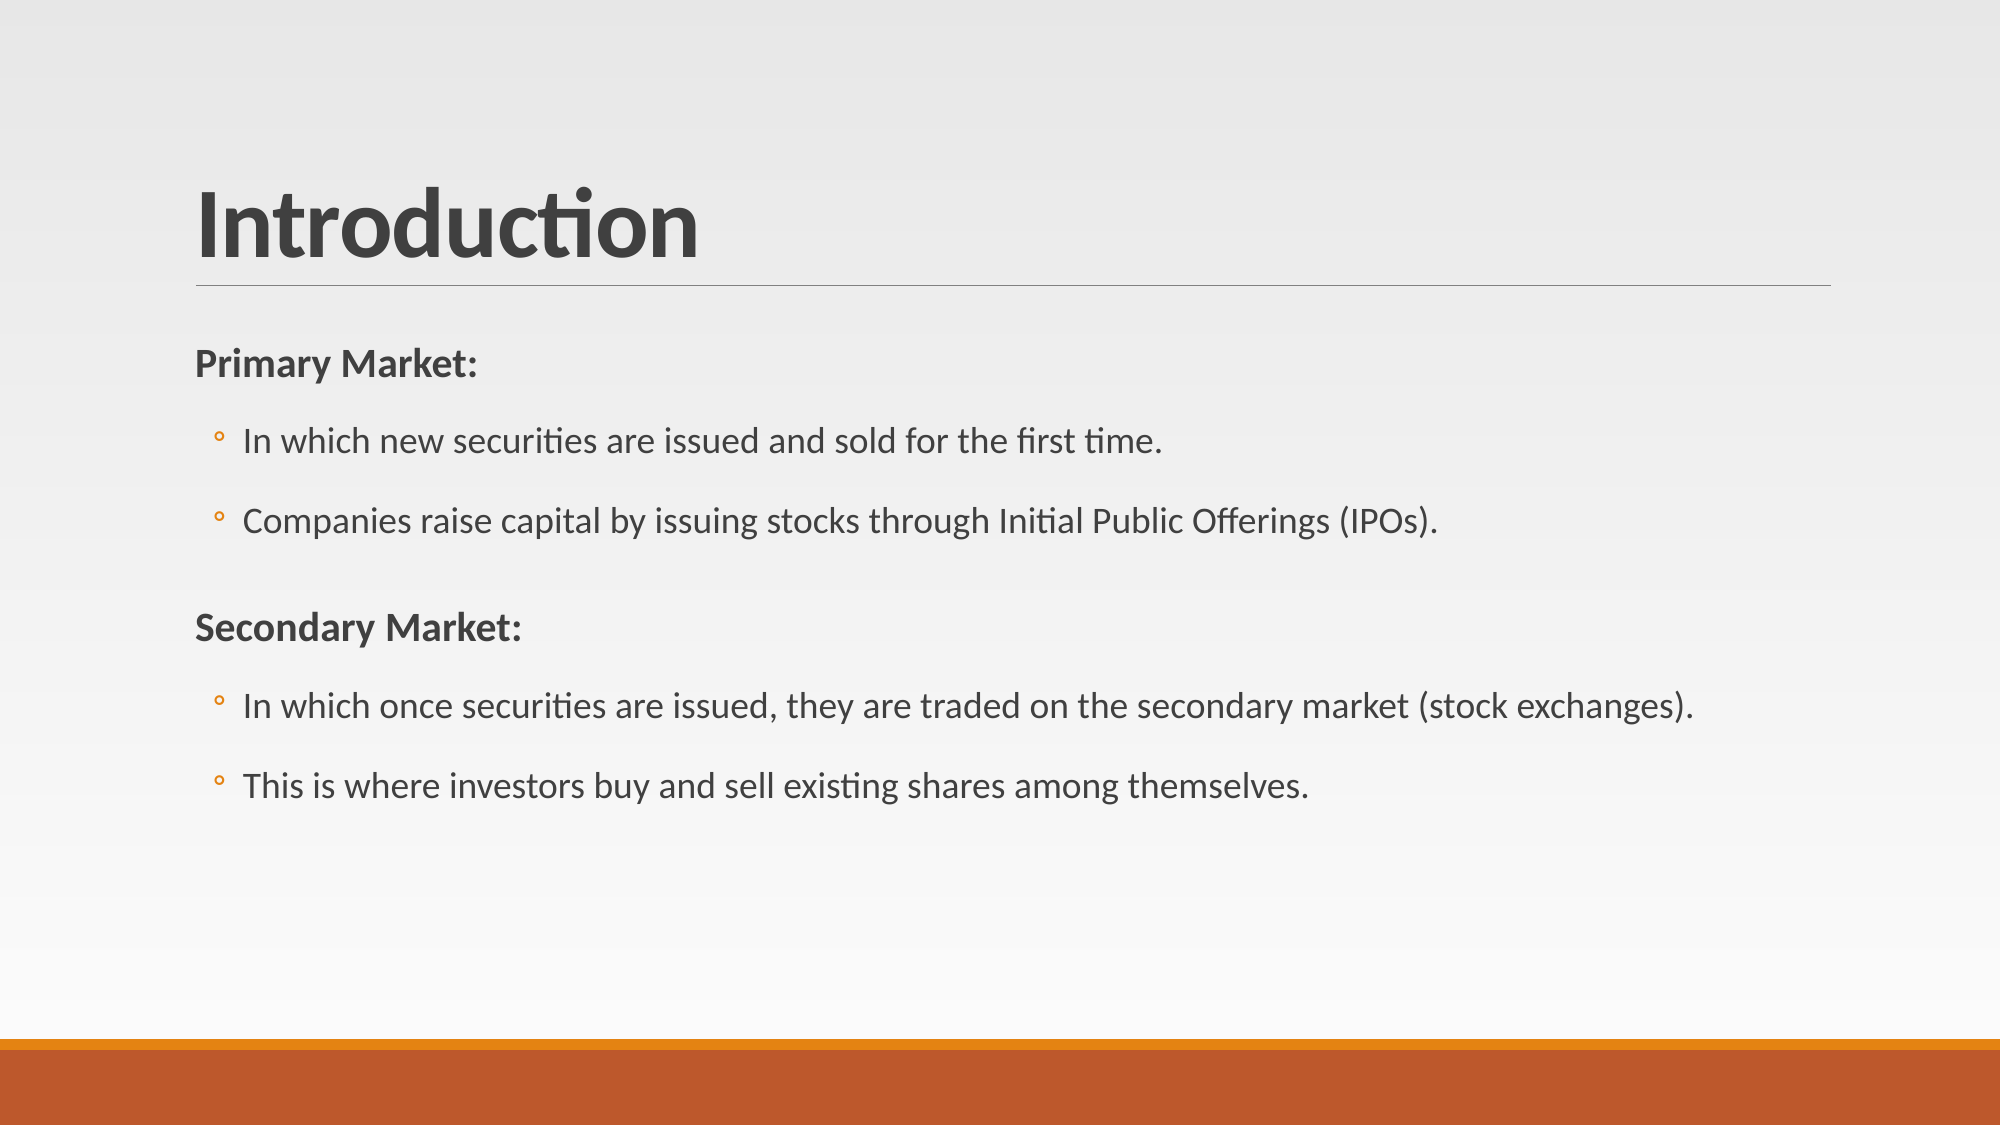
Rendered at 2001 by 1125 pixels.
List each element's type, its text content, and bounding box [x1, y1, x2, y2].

title Introduction [180, 47, 1830, 285]
list Primary Market: In which new securities are issued and sold for the first time. Companies raise capital by issuing stocks through Initial Public Offerings (IPOs). Secondary Market: In which once securities are issued, they are traded on the secondary market (stock exchanges). This is where investors buy and sell existing shares among themselves. [180, 302, 1830, 963]
